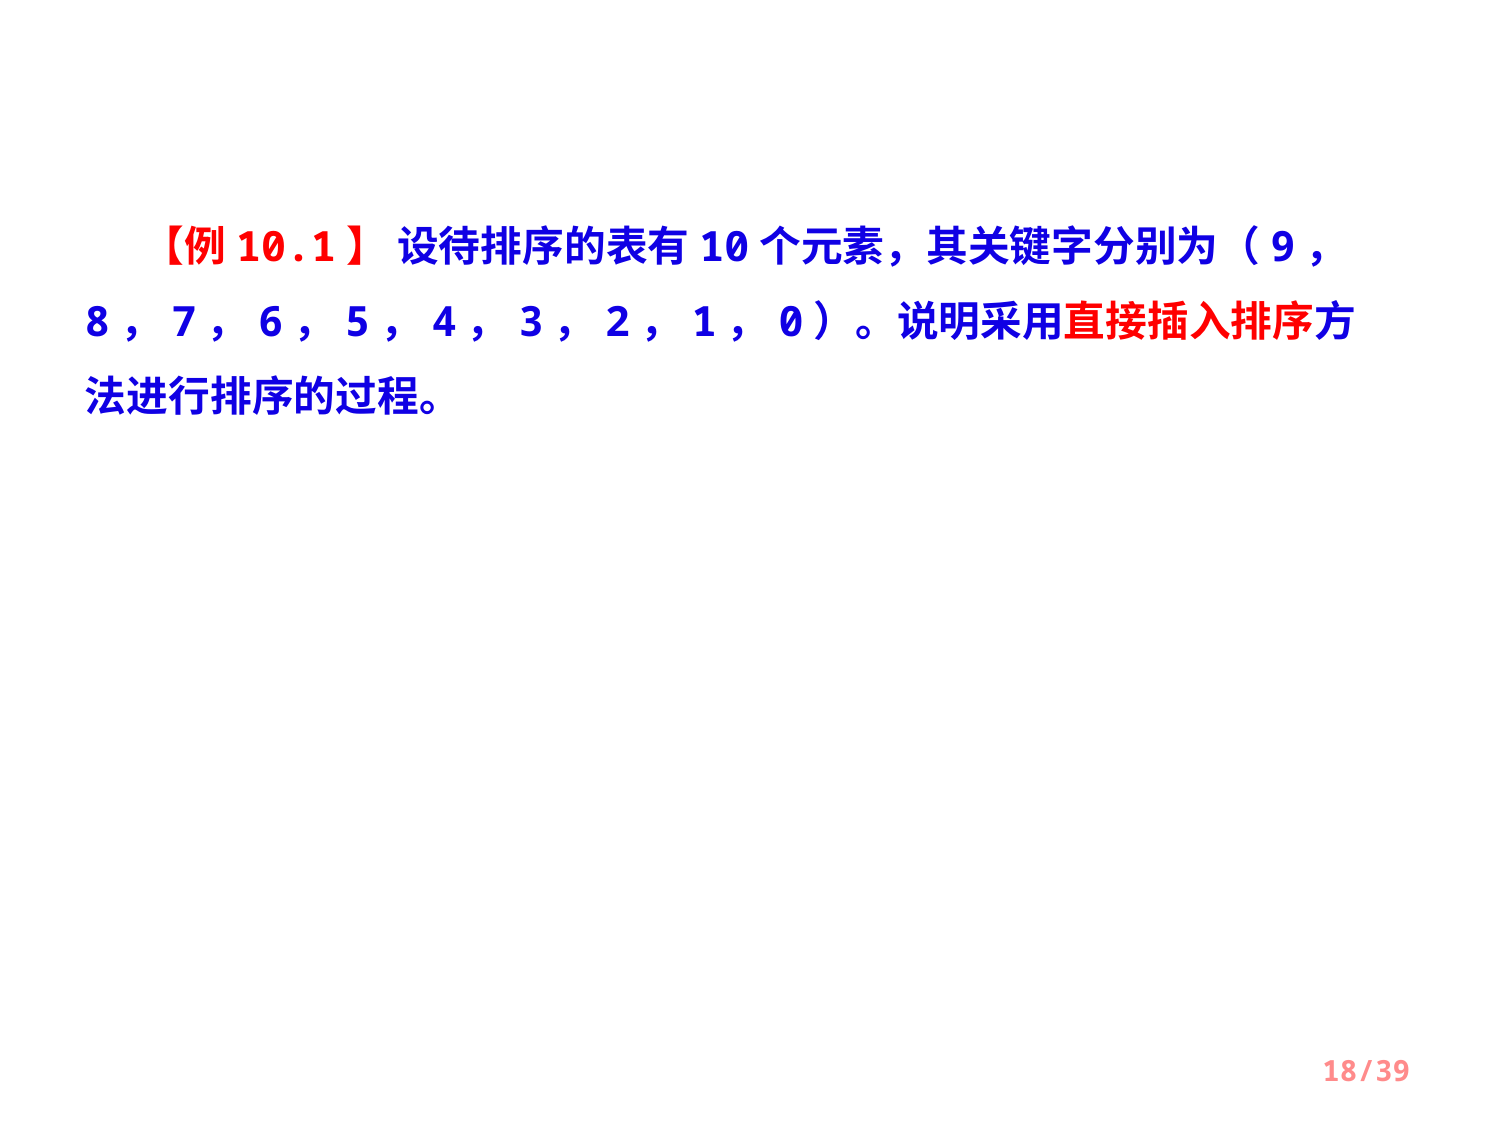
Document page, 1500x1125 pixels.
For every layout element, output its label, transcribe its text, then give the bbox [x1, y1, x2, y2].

text_box 【例10.1】 设待排序的表有10个元素，其关键字分别为（9，8，7，6，5，4，3，2，1，0）。说明采用直接插入排序方法进行排序的过程。 [70, 187, 1395, 428]
slide_number 18/39 [1074, 1042, 1425, 1103]
